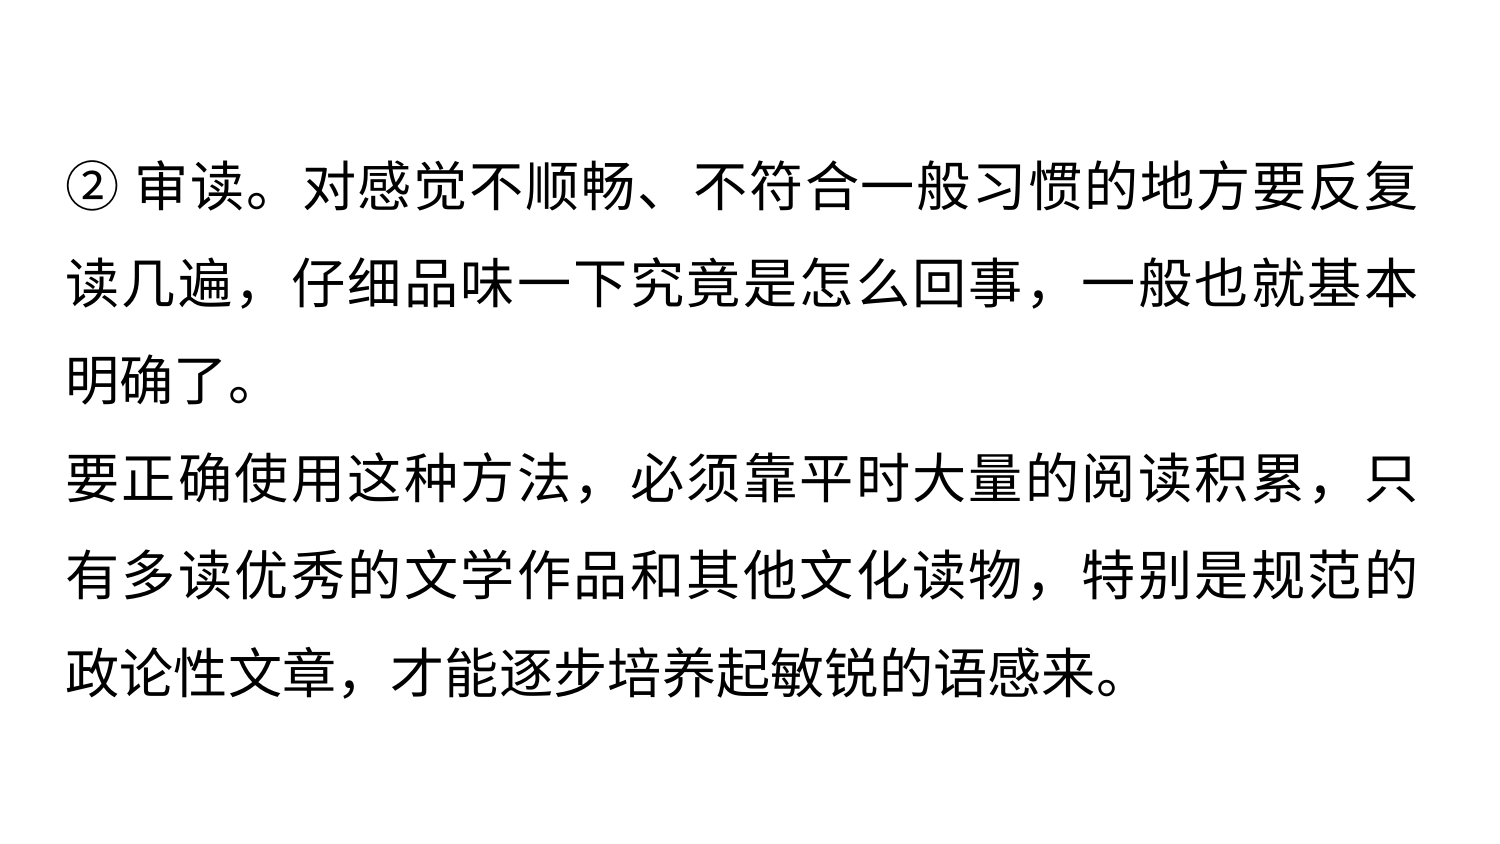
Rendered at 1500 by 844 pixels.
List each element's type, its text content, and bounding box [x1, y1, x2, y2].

text_box ②审读。对感觉不顺畅、不符合一般习惯的地方要反复读几遍，仔细品味一下究竟是怎么回事，一般也就基本明确了。 要正确使用这种方法，必须靠平时大量的阅读积累，只有多读优秀的文学作品和其他文化读物，特别是规范的政论性文章，才能逐步培养起敏锐的语感来。 [50, 111, 1434, 712]
